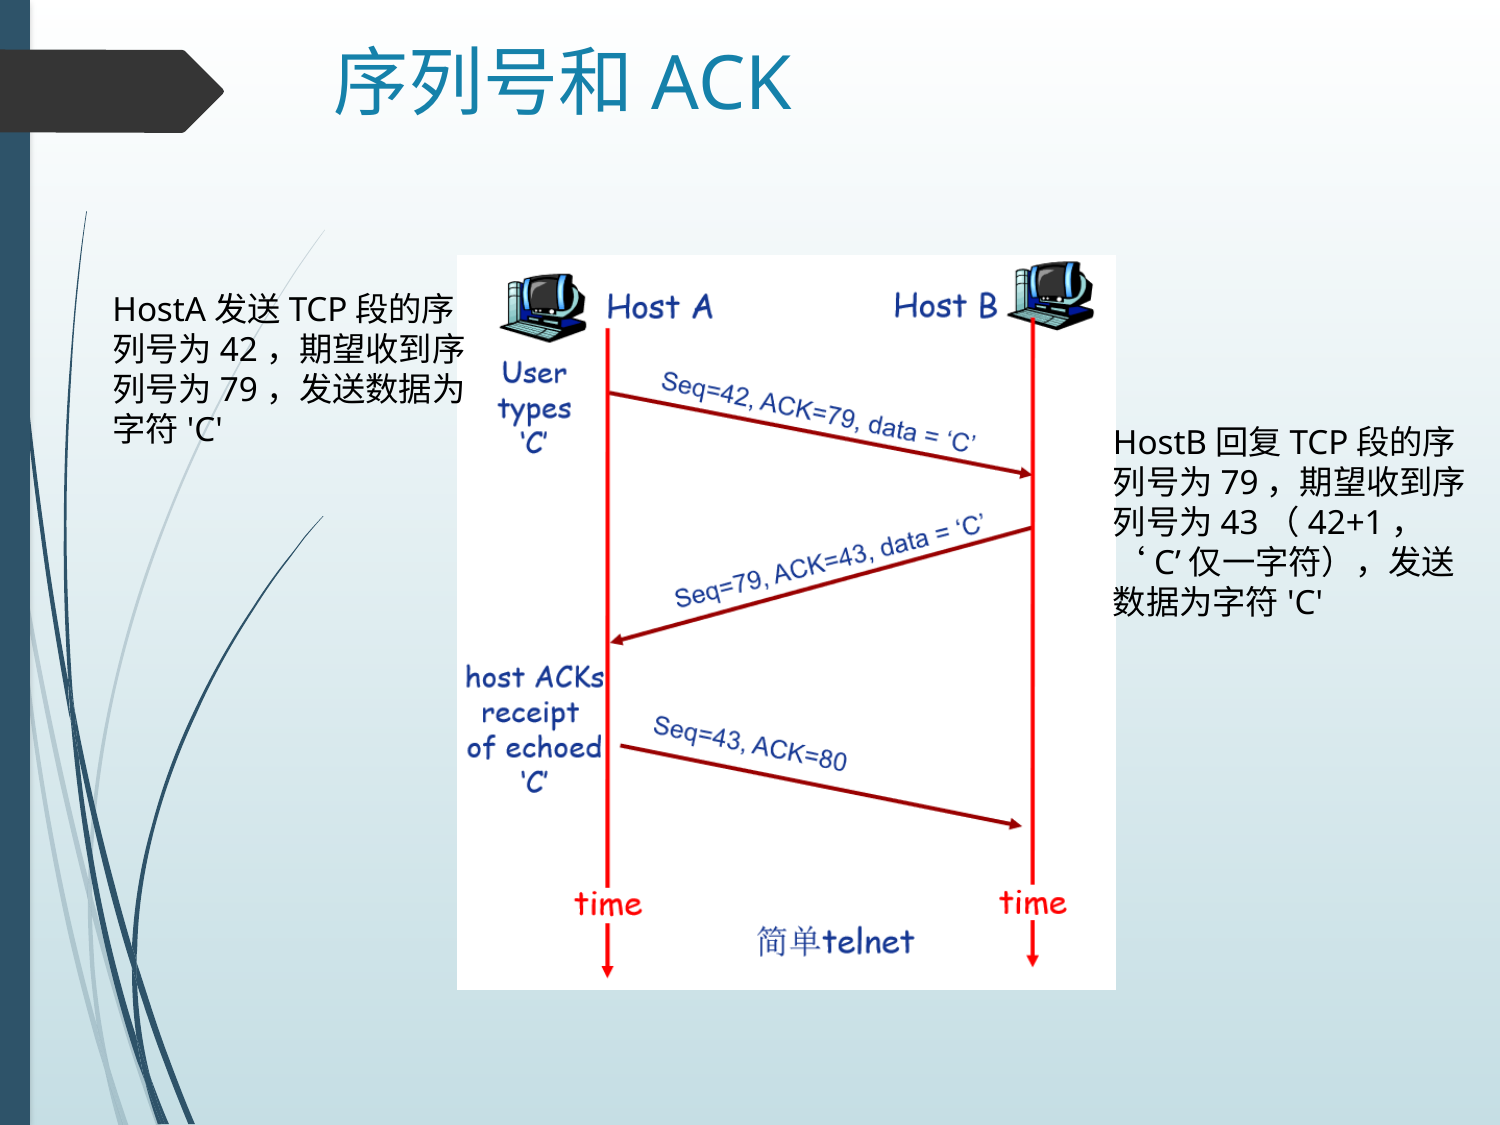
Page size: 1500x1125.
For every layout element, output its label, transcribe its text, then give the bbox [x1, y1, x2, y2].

text_box HostB回复TCP段的序列号为79，期望收到序列号为43（42+1，‘C’仅一字符），发送数据为字符'C' [1119, 413, 1482, 629]
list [457, 255, 1116, 991]
text_box HostA发送TCP段的序列号为42，期望收到序列号为79，发送数据为字符'C' [97, 280, 452, 456]
title 序列号和ACK [318, 27, 1400, 156]
